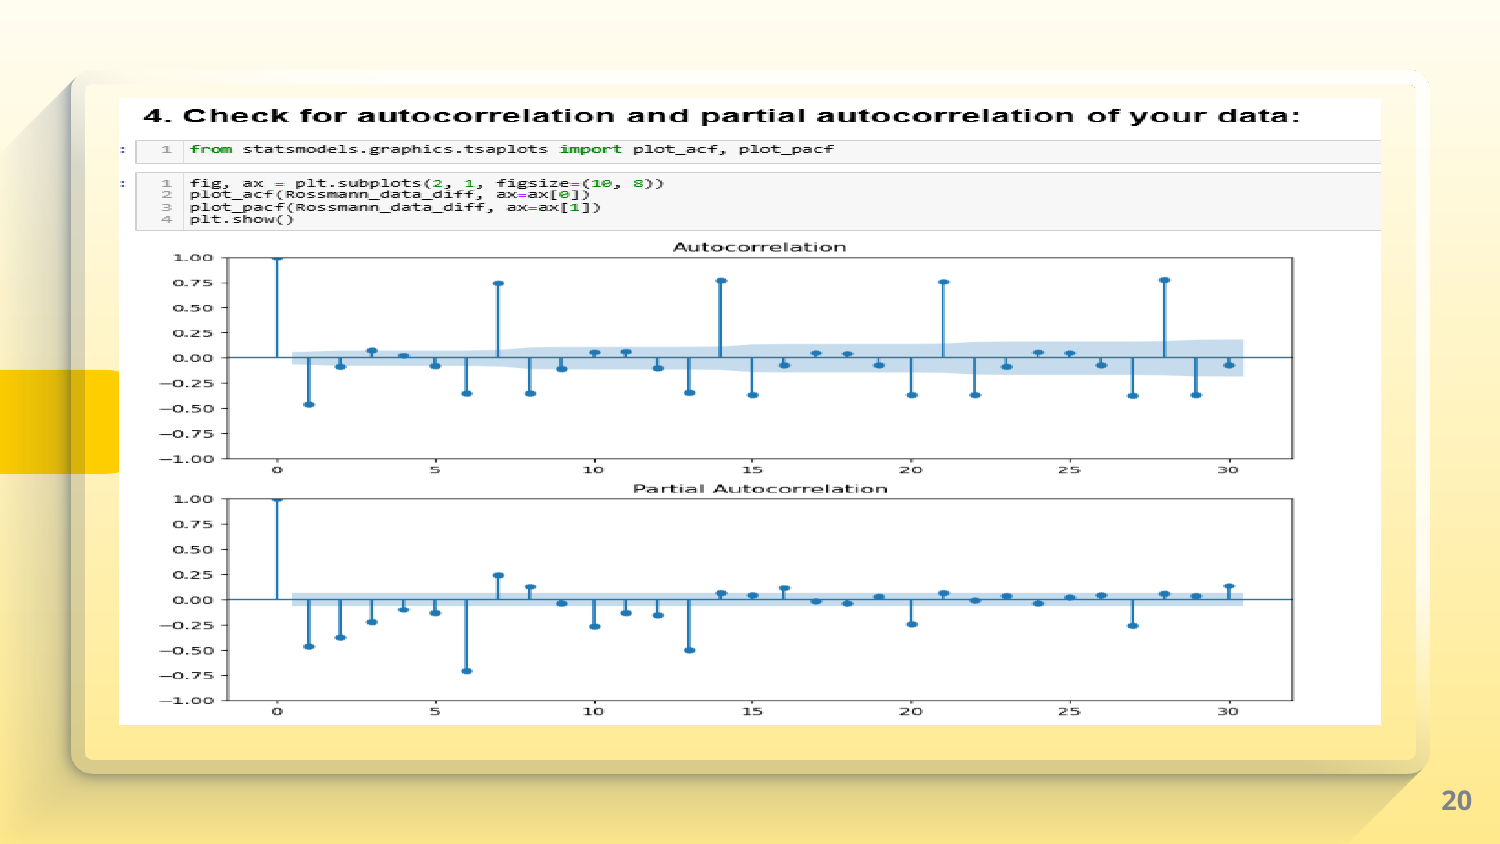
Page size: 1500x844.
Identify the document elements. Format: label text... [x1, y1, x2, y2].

slide_number 20 [1414, 759, 1500, 844]
picture [0, 0, 1500, 844]
